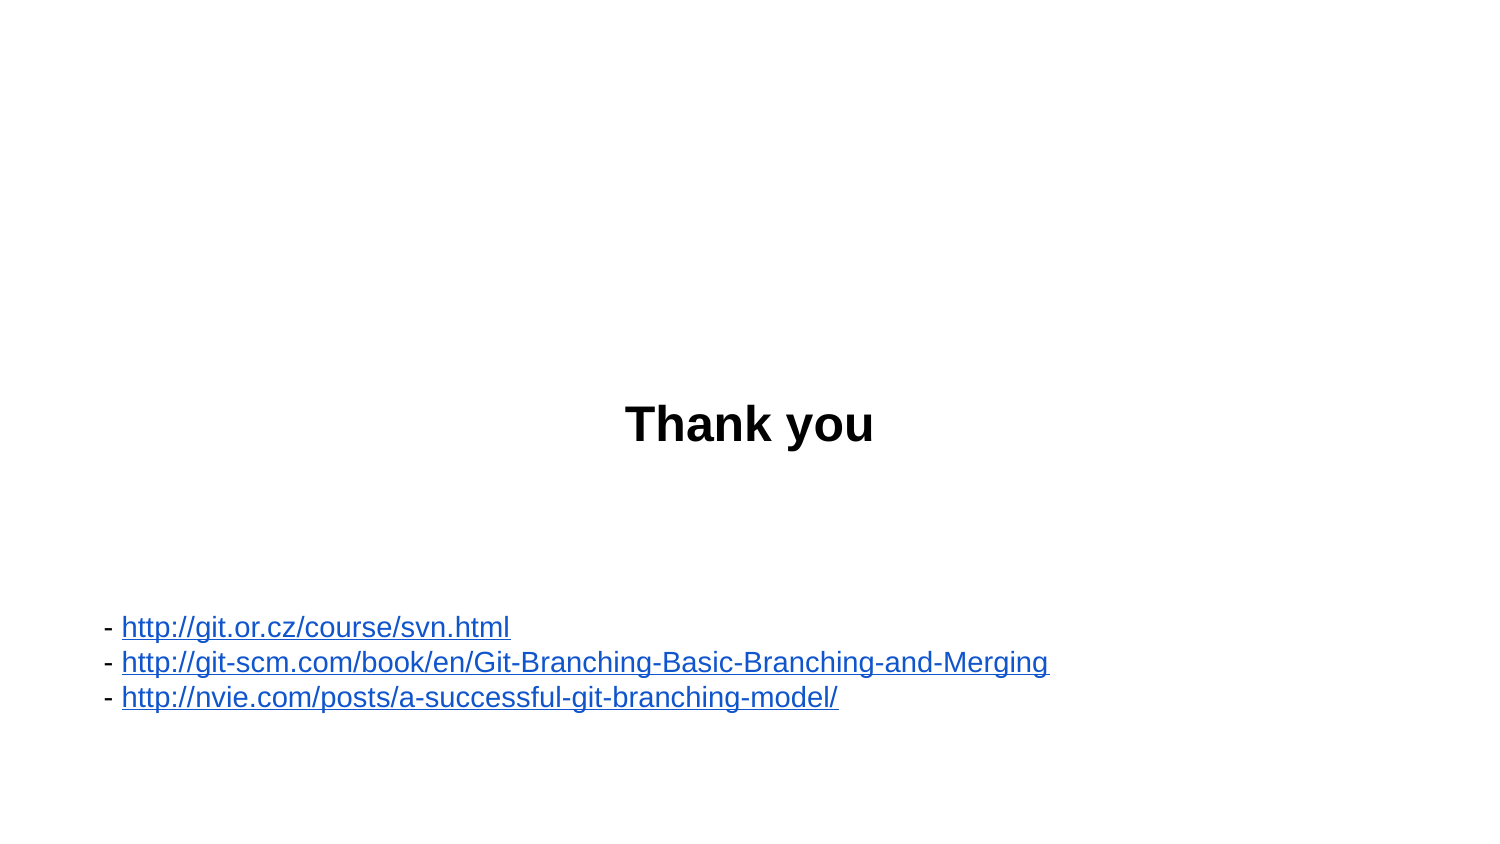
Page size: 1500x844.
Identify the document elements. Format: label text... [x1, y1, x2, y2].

text_box - http://git.or.cz/course/svn.html - http://git-scm.com/book/en/Git-Branching-Basic-Branching-and-Merging - http://nvie.com/posts/a-successful-git-branching-model/ [88, 592, 1425, 798]
title Thank you [75, 351, 1425, 493]
